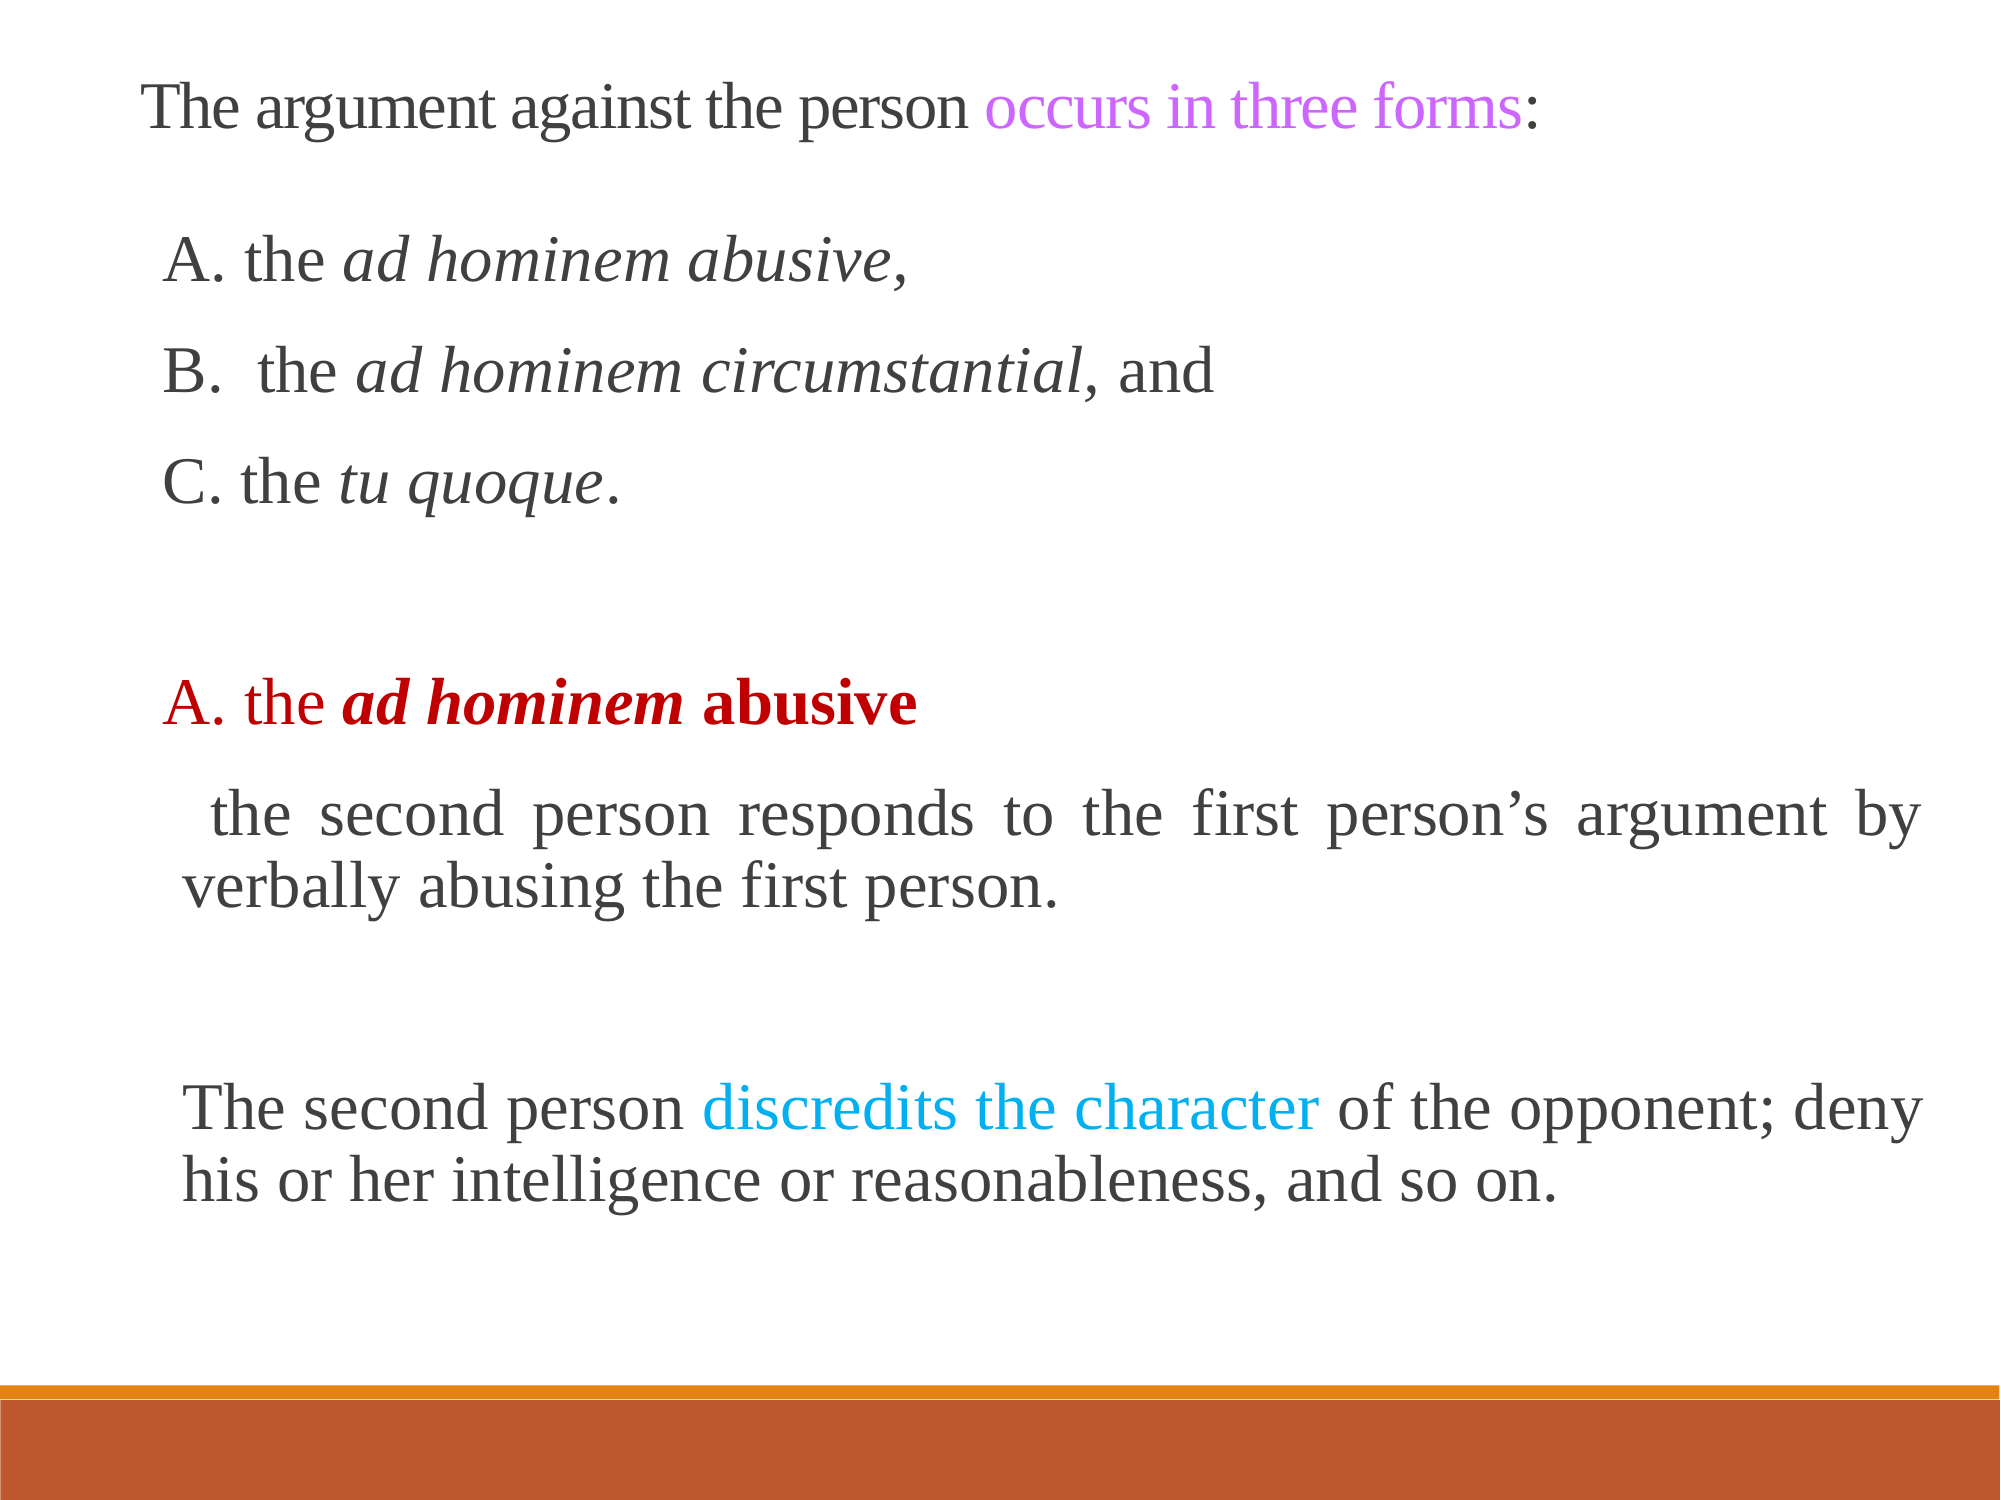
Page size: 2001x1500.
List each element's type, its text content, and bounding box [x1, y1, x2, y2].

list A. the ad hominem abusive, B. the ad hominem circumstantial, and C. the tu quoque. A. the ad hominem abusive the second person responds to the first person’s argument by verbally abusing the first person. The second person discredits the character of the opponent; deny his or her intelligence or reasonableness, and so on. [162, 216, 1925, 1340]
title The argument against the person occurs in three forms: [125, 60, 1800, 150]
